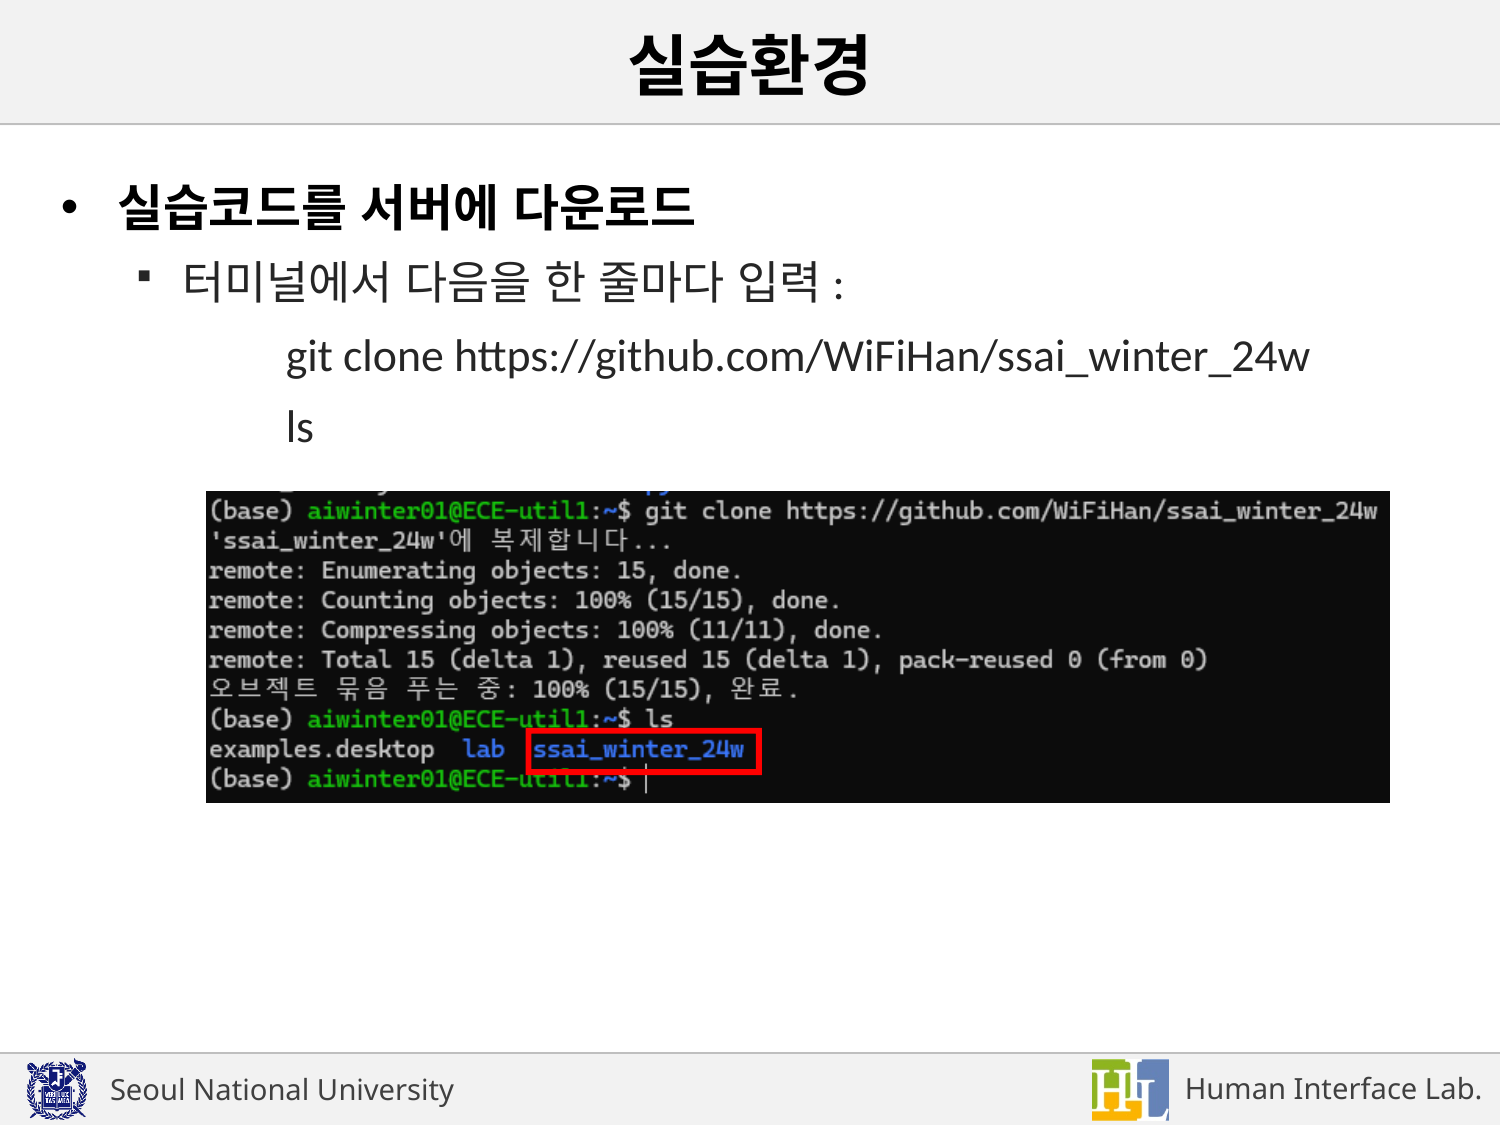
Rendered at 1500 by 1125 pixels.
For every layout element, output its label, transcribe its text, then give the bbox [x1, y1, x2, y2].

list 실습코드를 서버에 다운로드 터미널에서 다음을 한 줄마다 입력: git clone https://github.com/WiFiHan/ssai_winter_24w ls [45, 160, 1450, 997]
picture [25, 1058, 88, 1120]
picture [206, 491, 1390, 803]
picture [1092, 1059, 1169, 1121]
title 실습환경 [75, 13, 1425, 114]
